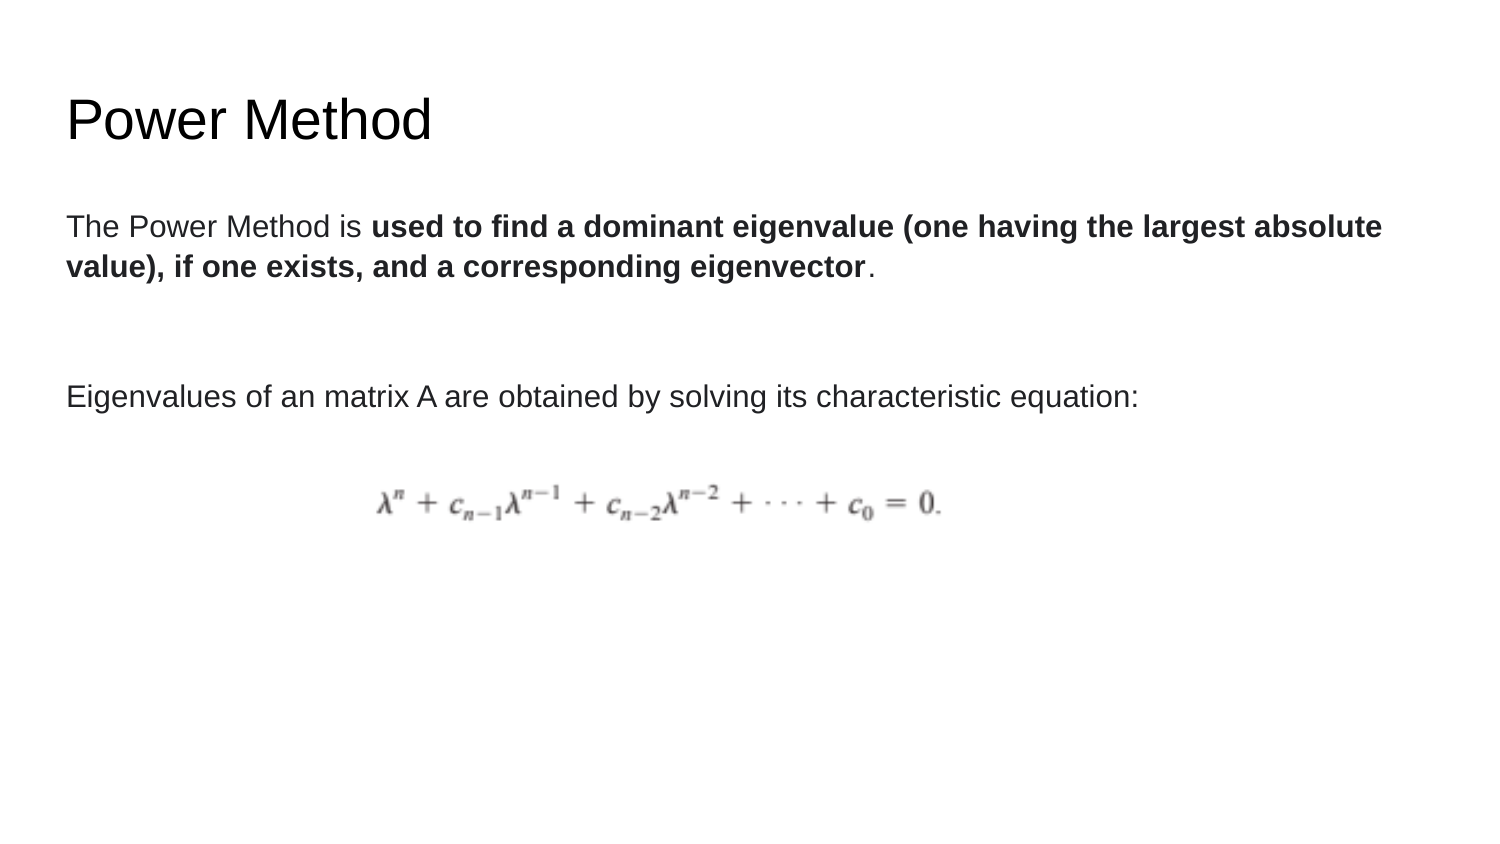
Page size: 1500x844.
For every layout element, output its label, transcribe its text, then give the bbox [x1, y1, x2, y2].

list The Power Method is used to find a dominant eigenvalue (one having the largest absolute value), if one exists, and a corresponding eigenvector. Eigenvalues of an matrix A are obtained by solving its characteristic equation: [51, 189, 1449, 750]
title Power Method [51, 72, 1449, 167]
picture [351, 473, 955, 528]
